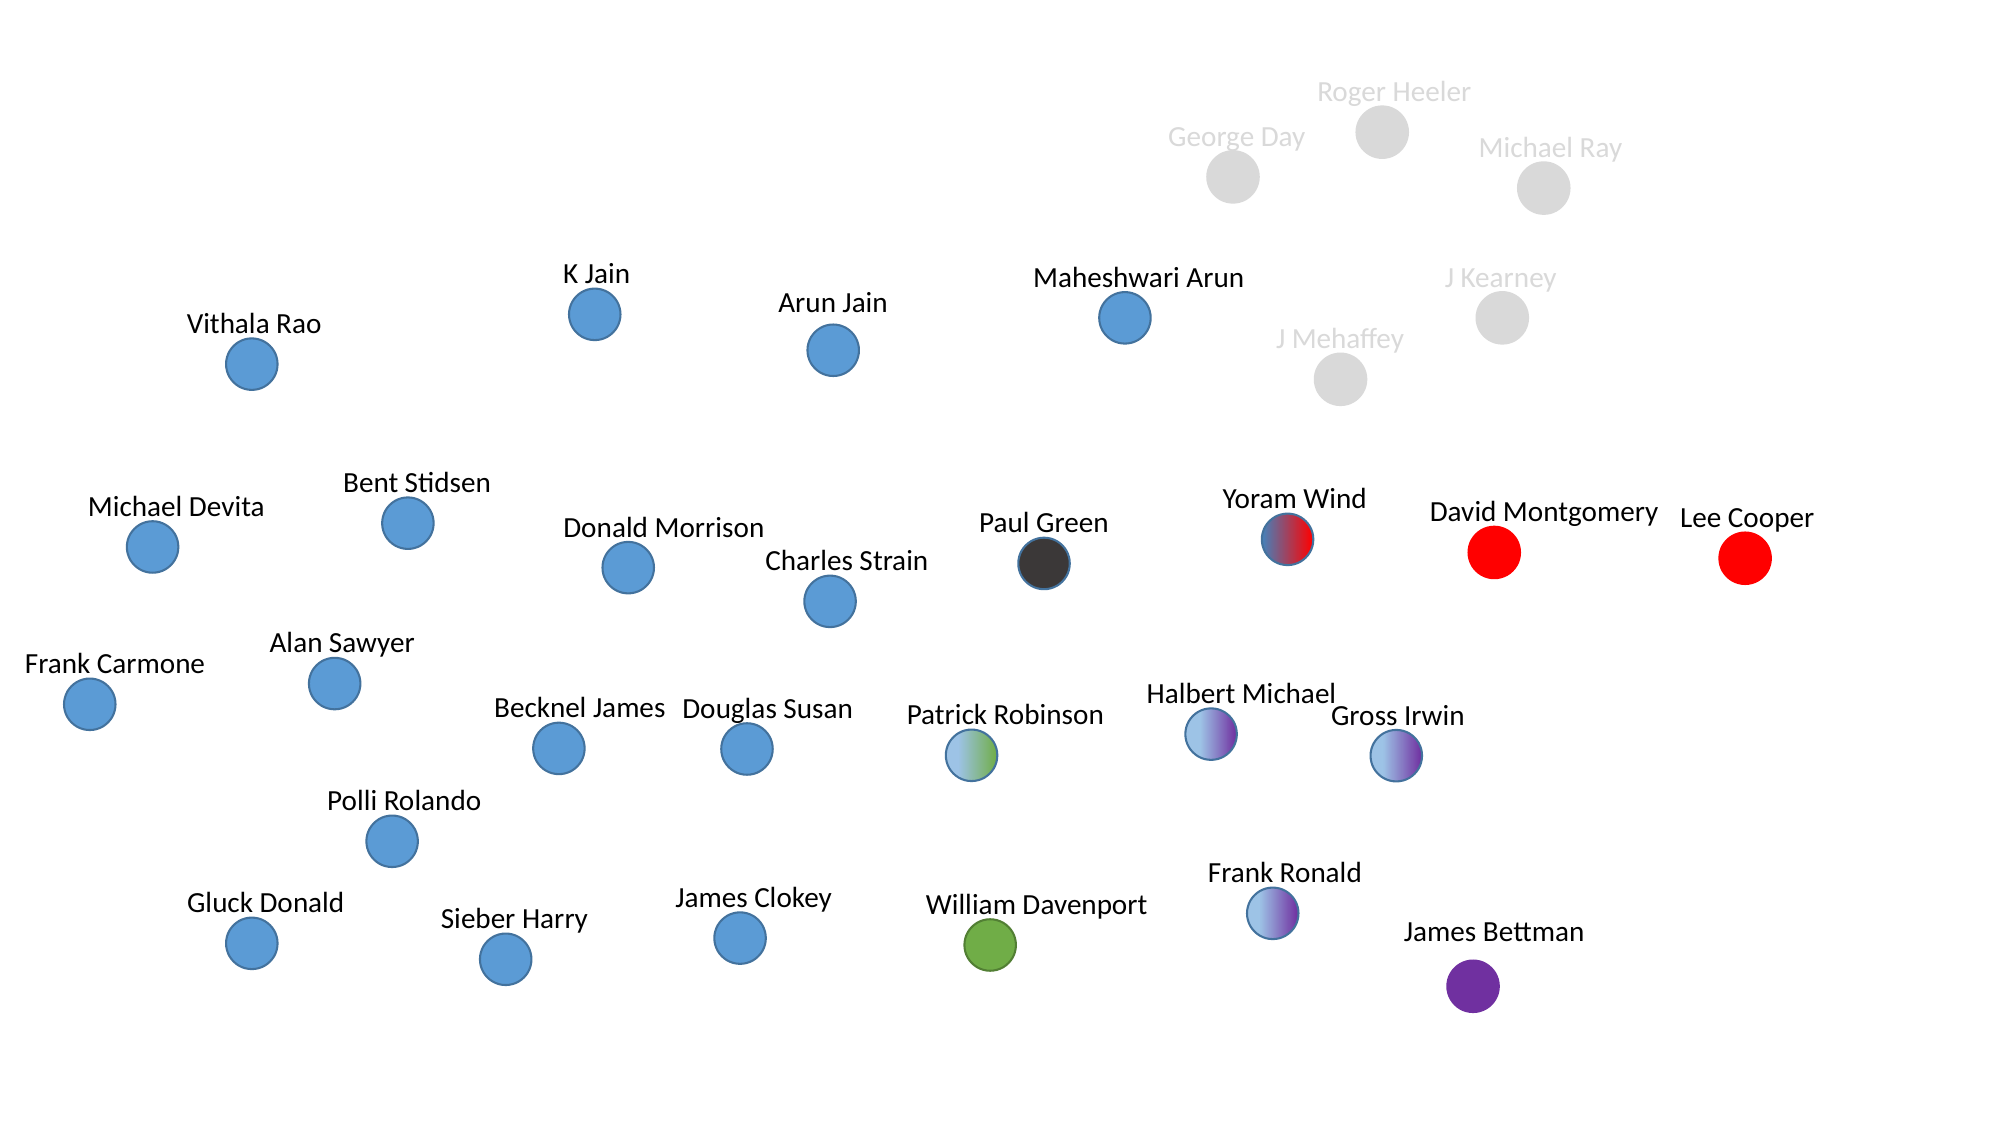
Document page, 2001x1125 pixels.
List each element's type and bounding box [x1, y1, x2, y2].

text_box [253, 616, 432, 710]
text_box [1152, 109, 1322, 203]
text_box [171, 876, 361, 970]
text_box [1462, 120, 1639, 214]
text_box [311, 774, 498, 868]
text_box [890, 688, 1121, 782]
text_box [1387, 904, 1602, 1013]
text_box [1429, 250, 1573, 344]
text_box [963, 496, 1125, 590]
text_box [909, 877, 1165, 971]
text_box [424, 892, 604, 986]
text_box [666, 681, 870, 775]
text_box [1206, 472, 1383, 566]
text_box [1016, 250, 1261, 344]
text_box [171, 297, 339, 390]
text_box [1664, 491, 1831, 585]
text_box [1301, 65, 1488, 158]
text_box [1315, 688, 1481, 782]
text_box [1191, 846, 1379, 940]
text_box [9, 637, 222, 731]
text_box [327, 456, 508, 549]
text_box [547, 500, 781, 594]
text_box [762, 276, 904, 376]
text_box [547, 246, 646, 341]
text_box [478, 681, 666, 775]
text_box [1413, 485, 1676, 579]
text_box [1259, 312, 1421, 406]
text_box [749, 534, 945, 628]
text_box [71, 479, 282, 573]
text_box [1130, 666, 1353, 760]
text_box [659, 870, 849, 964]
